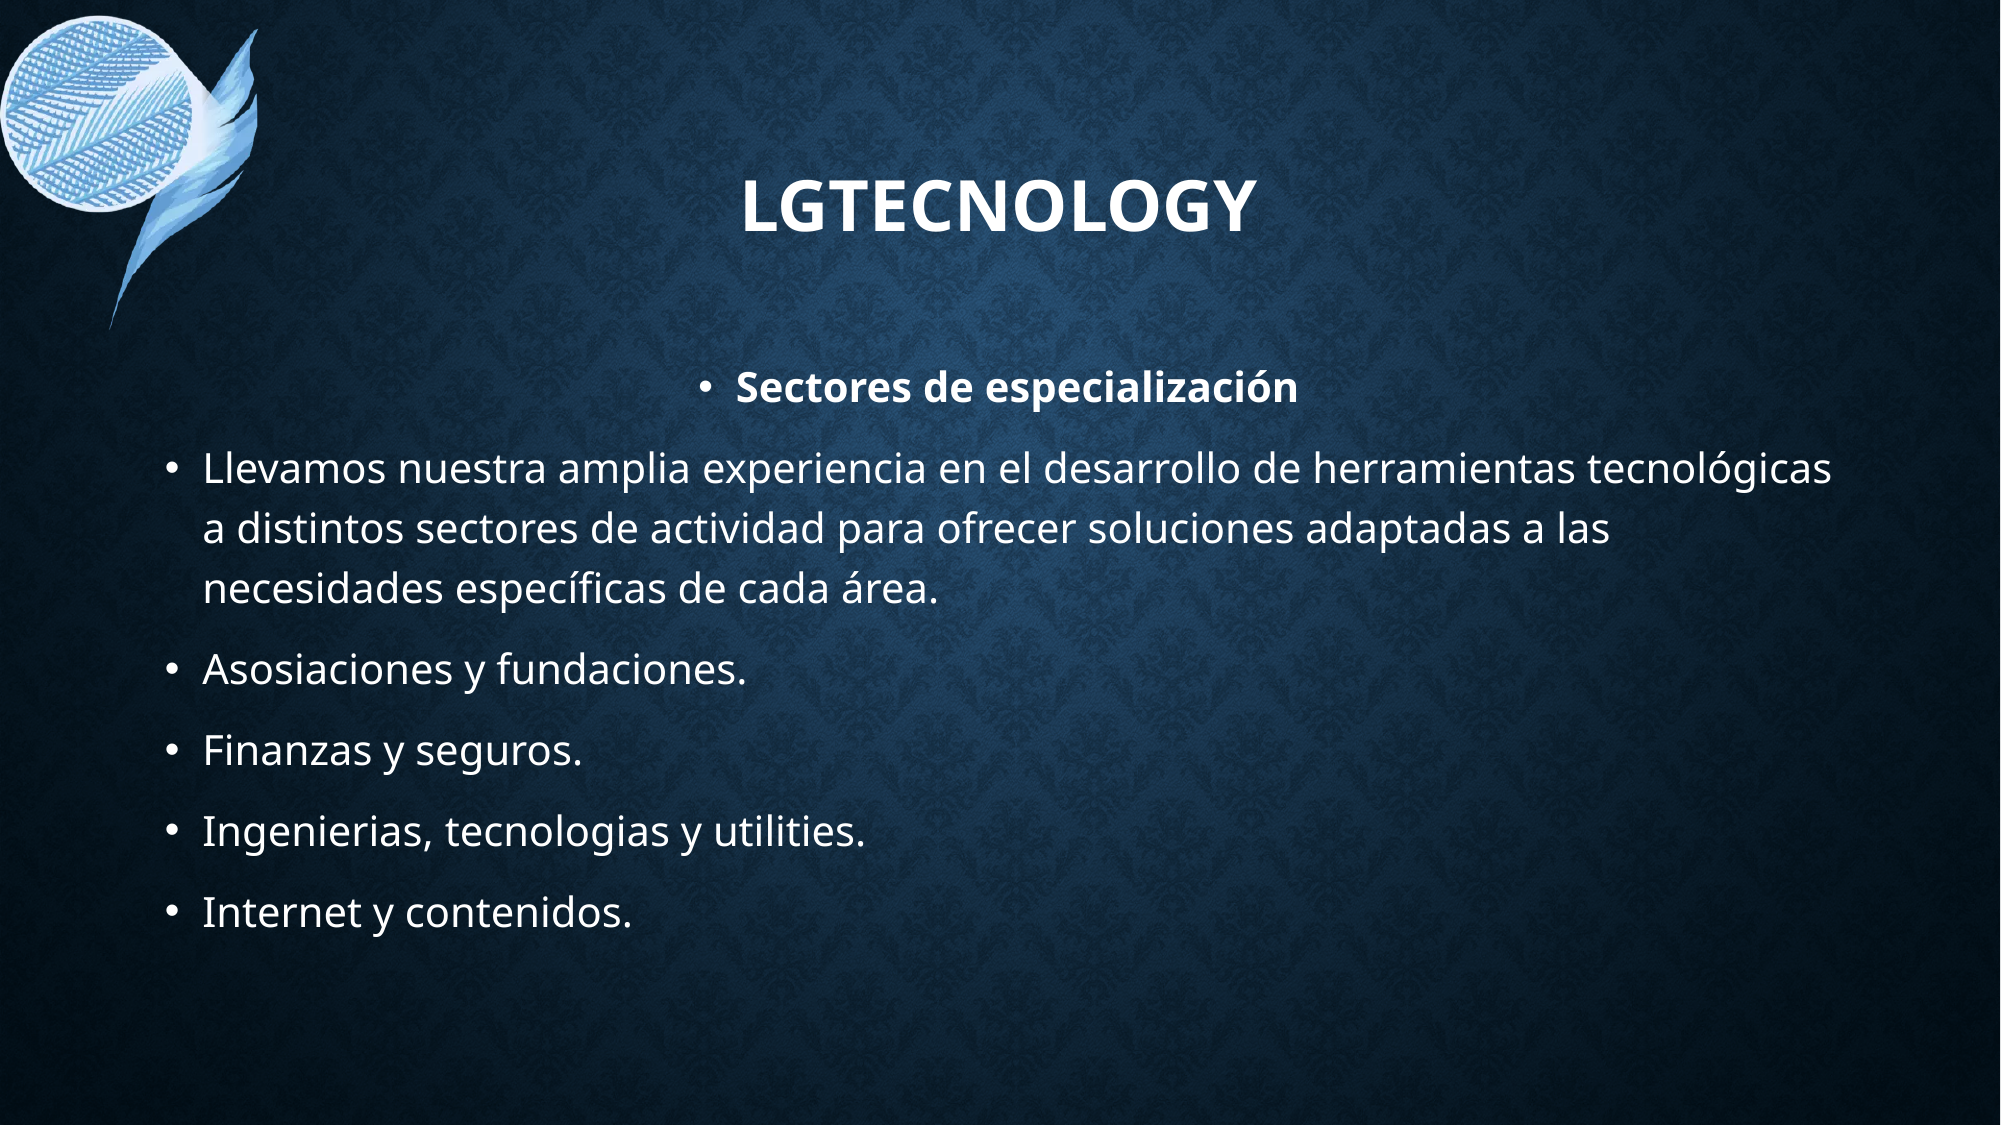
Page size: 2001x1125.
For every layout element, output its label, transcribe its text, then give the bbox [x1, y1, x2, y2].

picture [0, 0, 344, 345]
list Sectores de especialización Llevamos nuestra amplia experiencia en el desarrollo de herramientas tecnológicas a distintos sectores de actividad para ofrecer soluciones adaptadas a las necesidades específicas de cada área. Asosiaciones y fundaciones. Finanzas y seguros. Ingenierias, tecnologias y utilities. Internet y contenidos. [149, 343, 1849, 950]
title LGTecnology [351, 99, 1849, 318]
